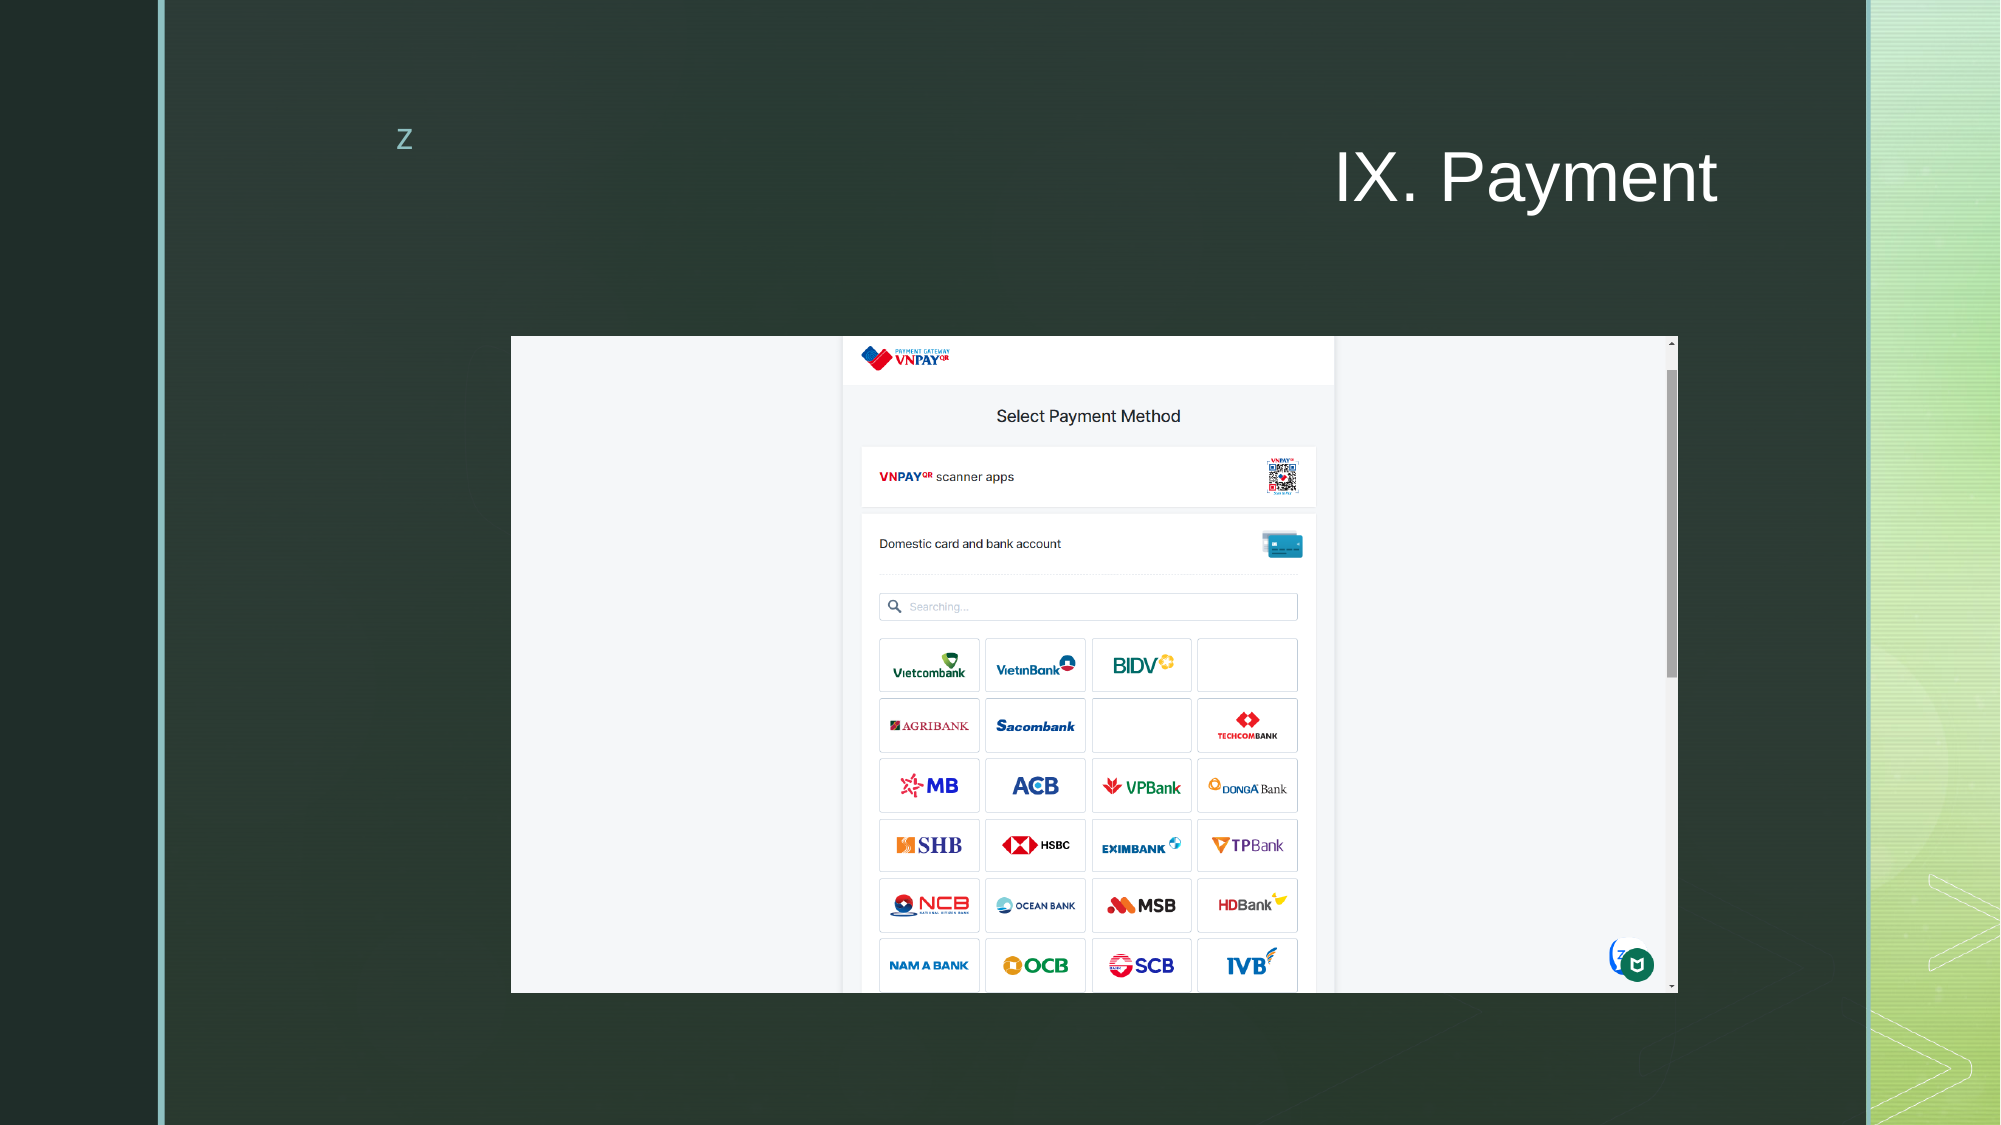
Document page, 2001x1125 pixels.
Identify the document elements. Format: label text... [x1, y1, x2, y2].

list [511, 336, 1678, 993]
picture [1871, 0, 2001, 1125]
title IX. Payment [428, 132, 1734, 310]
